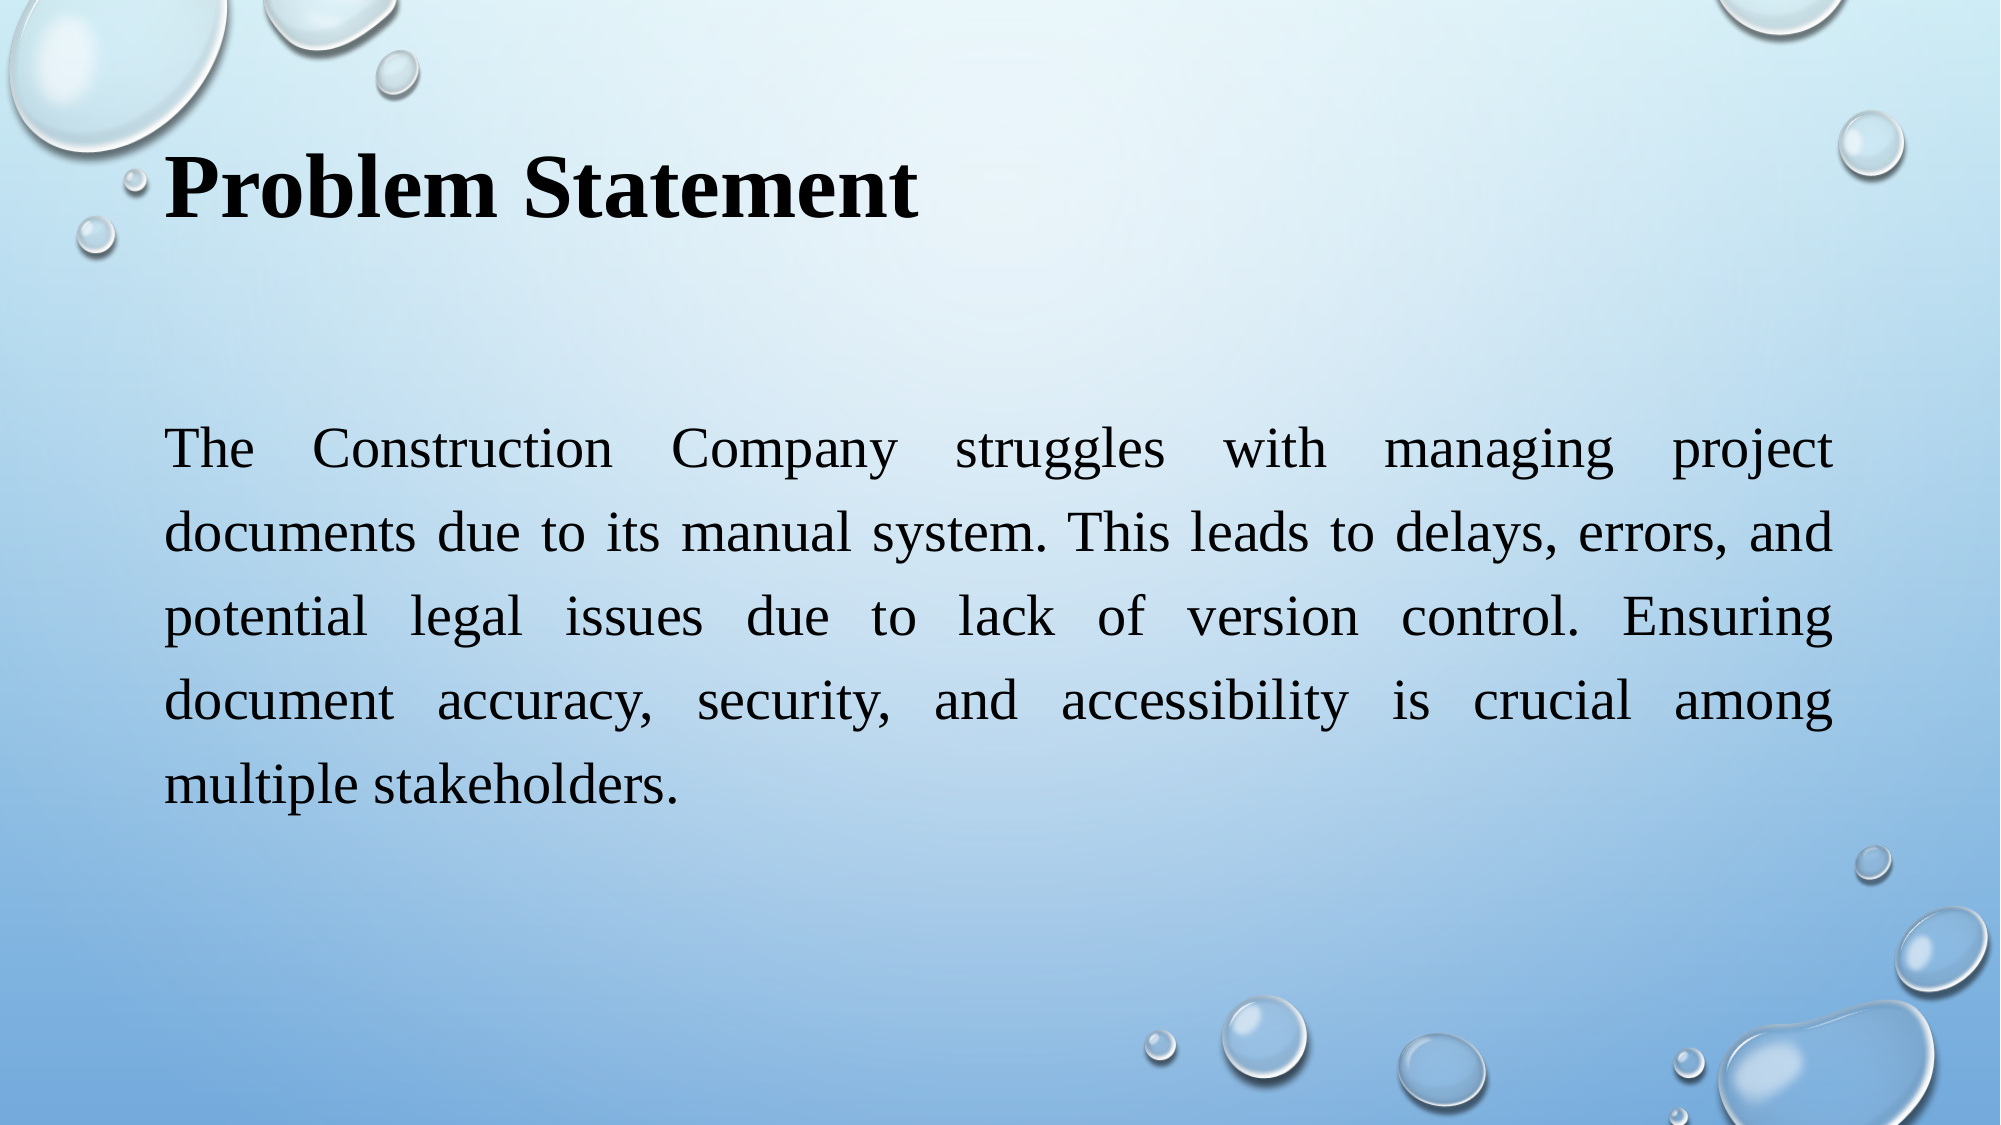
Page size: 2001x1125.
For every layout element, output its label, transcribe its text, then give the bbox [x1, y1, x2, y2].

title Problem Statement [149, 101, 1851, 364]
picture [0, 0, 2000, 1125]
list The Construction Company struggles with managing project documents due to its manual system. This leads to delays, errors, and potential legal issues due to lack of version control. Ensuring document accuracy, security, and accessibility is crucial among multiple stakeholders. [149, 388, 1850, 950]
